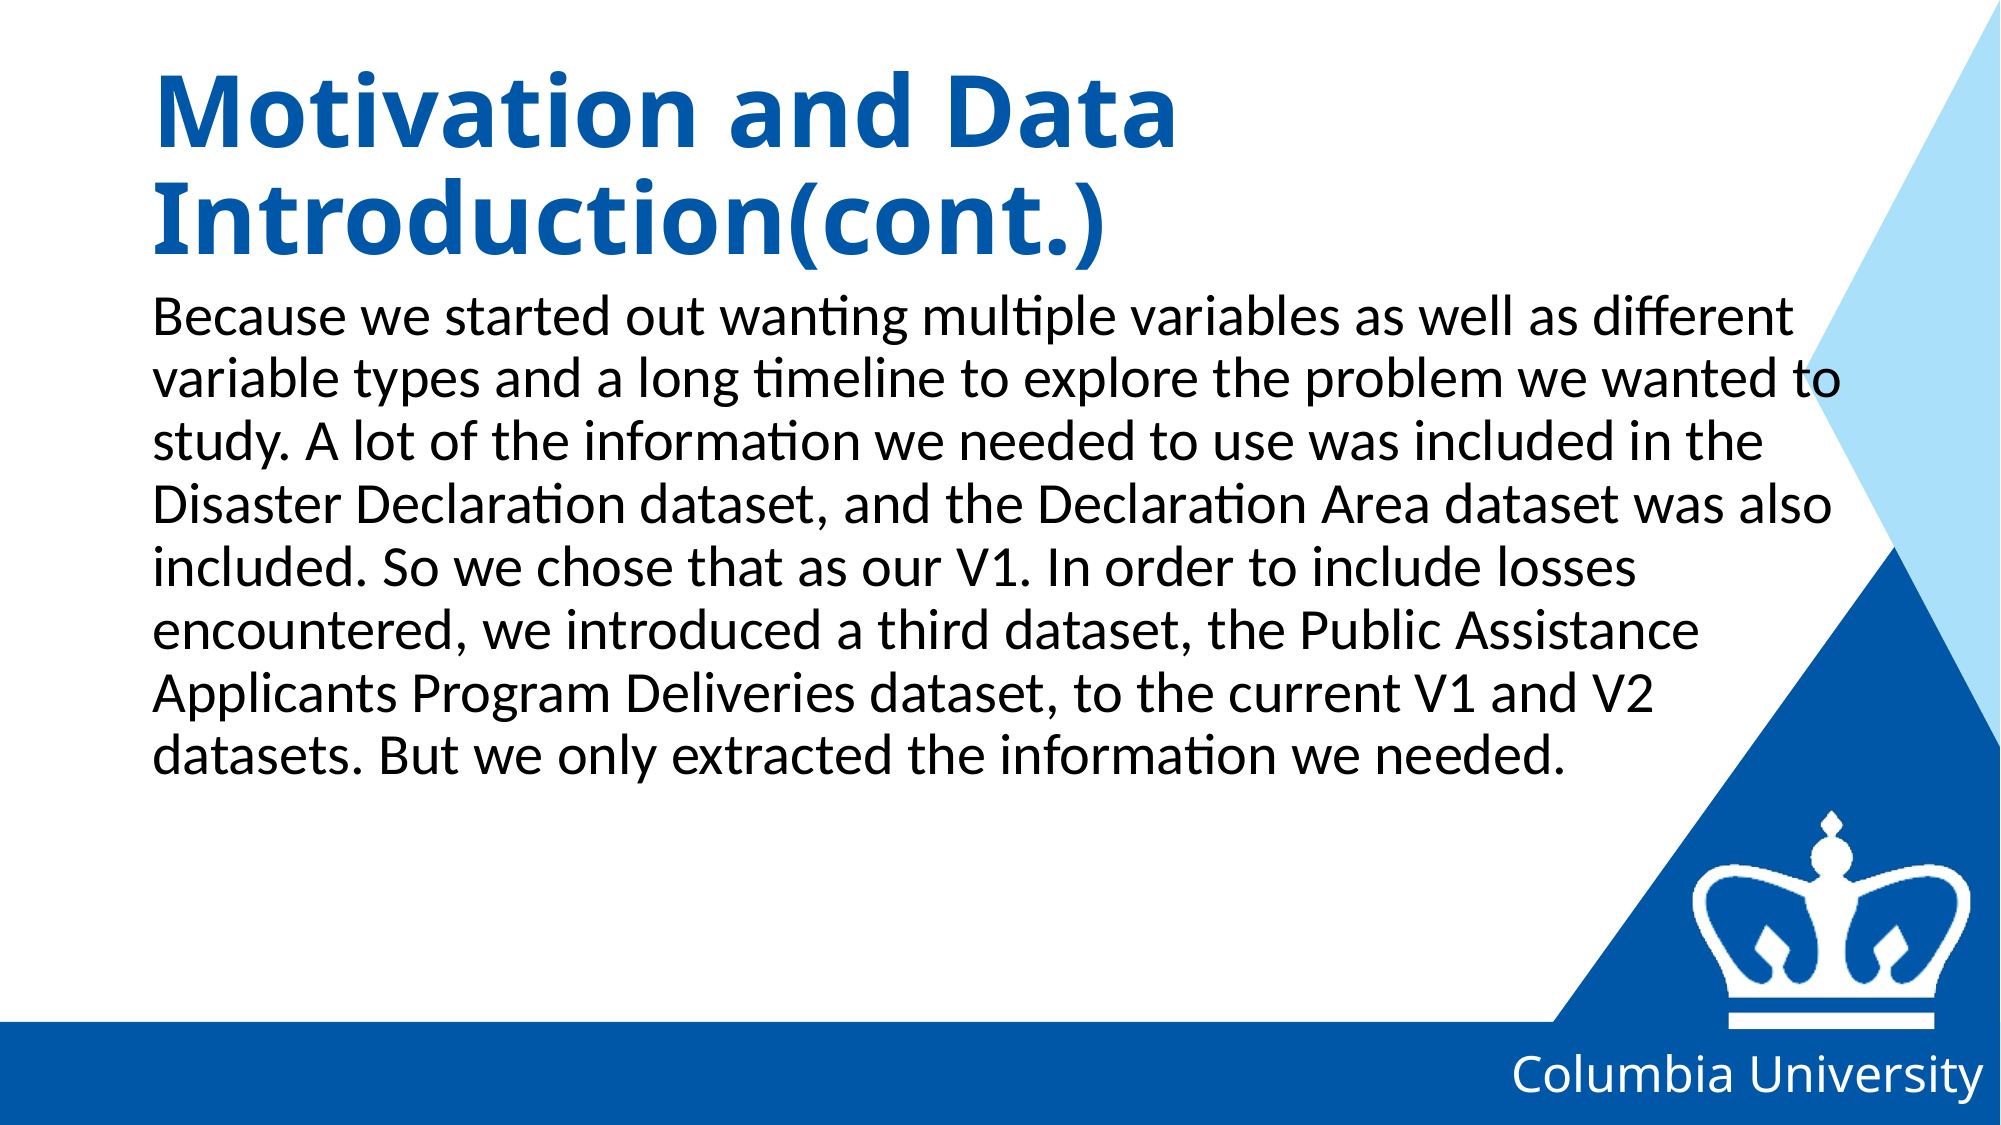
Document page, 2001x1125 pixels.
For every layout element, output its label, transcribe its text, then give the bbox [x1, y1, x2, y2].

list Because we started out wanting multiple variables as well as different variable types and a long timeline to explore the problem we wanted to study. A lot of the information we needed to use was included in the Disaster Declaration dataset, and the Declaration Area dataset was also included. So we chose that as our V1. In order to include losses encountered, we introduced a third dataset, the Public Assistance Applicants Program Deliveries dataset, to the current V1 and V2 datasets. But we only extracted the information we needed. [137, 278, 1863, 992]
picture [1655, 759, 2001, 1111]
title Motivation and Data Introduction(cont.) [137, 59, 1863, 278]
